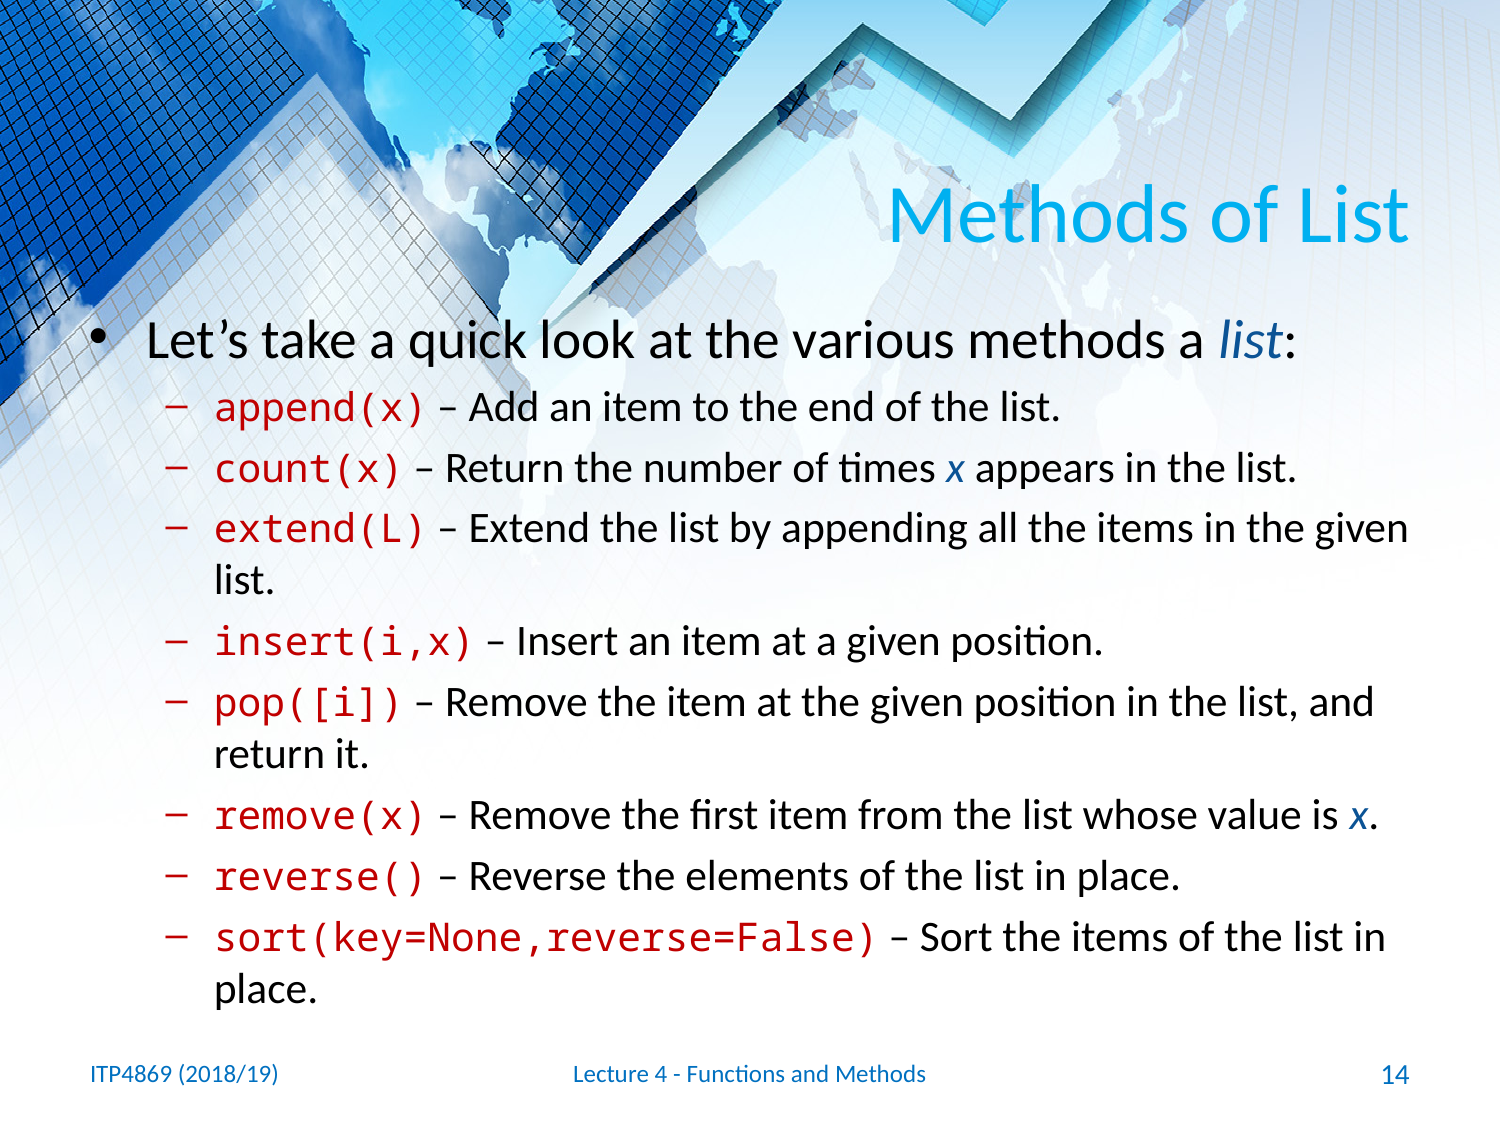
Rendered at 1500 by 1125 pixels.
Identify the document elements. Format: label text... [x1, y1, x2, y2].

footer Lecture 4 - Functions and Methods [512, 1042, 988, 1103]
slide_number ITP4869 (2018/19) [75, 1042, 425, 1103]
slide_number 14 [1074, 1042, 1425, 1103]
list Let’s take a quick look at the various methods a list: append(x) – Add an item to the end of the list. count(x) – Return the number of times x appears in the list. extend(L) – Extend the list by appending all the items in the given list. insert(i,x) – Insert an item at a given position. pop([i]) – Remove the item at the given position in the list, and return it. remove(x) – Remove the first item from the list whose value is x. reverse() – Reverse the elements of the list in place. sort(key=None,reverse=False) – Sort the items of the list in place. [73, 295, 1427, 1031]
title Methods of List [73, 128, 1427, 290]
picture [0, 0, 1500, 1125]
